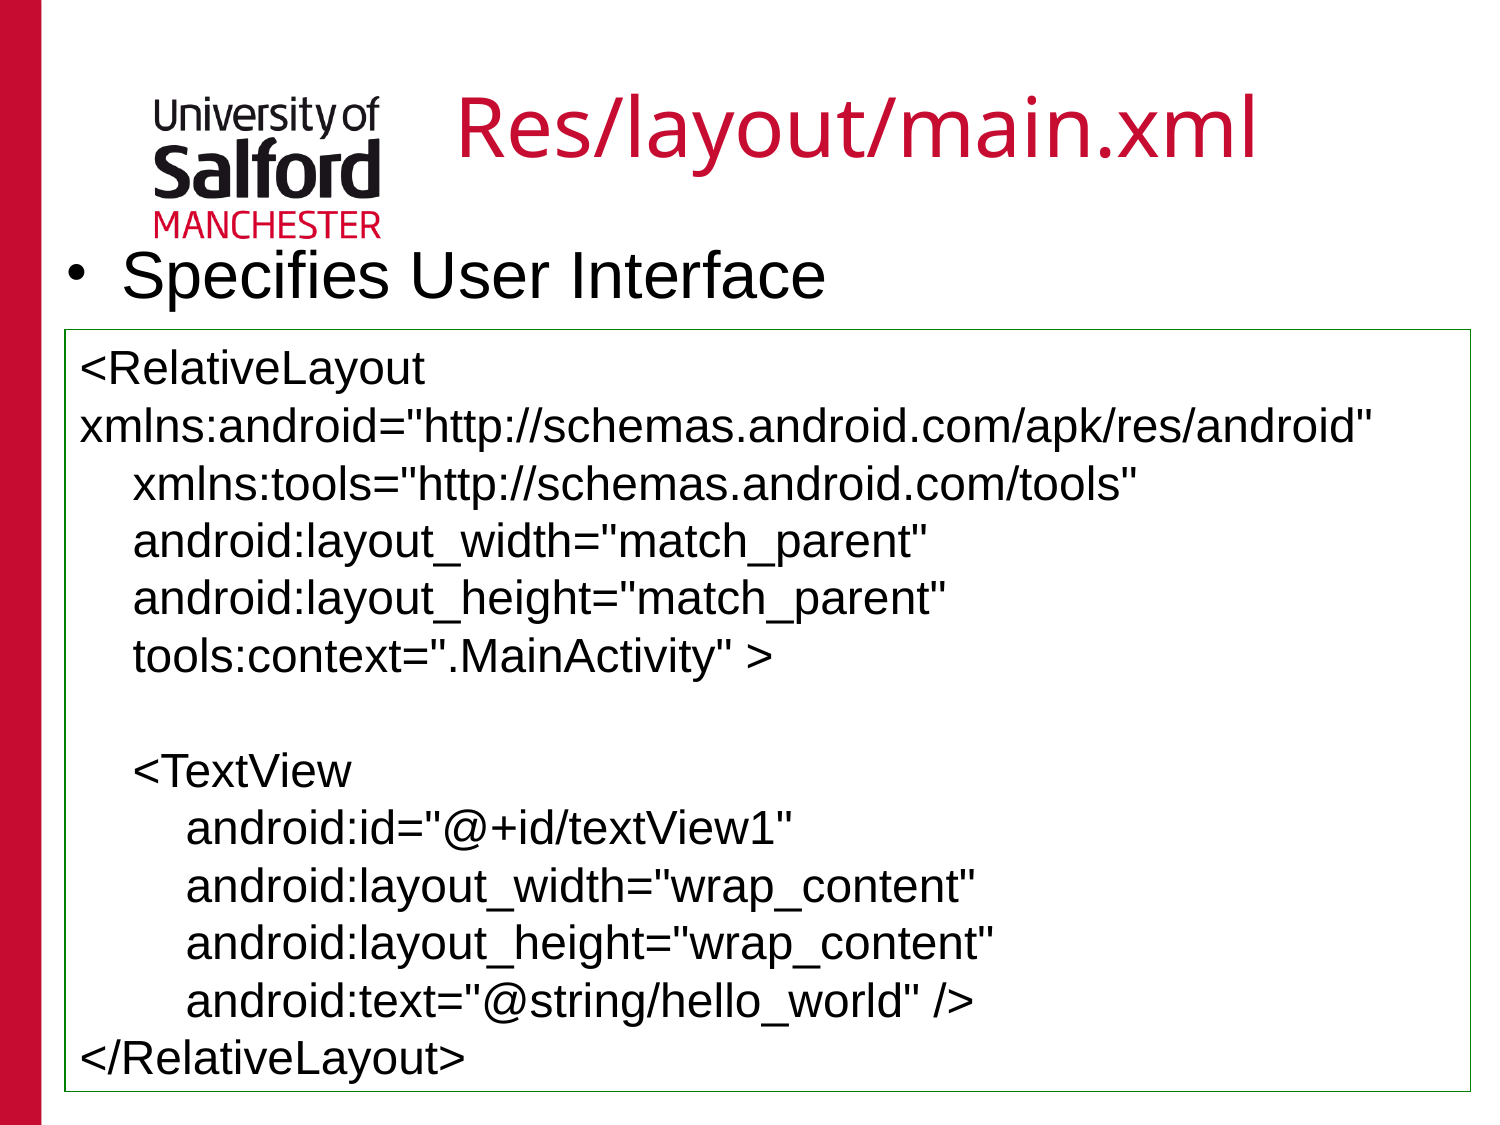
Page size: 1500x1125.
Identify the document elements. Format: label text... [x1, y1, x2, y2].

text_box <RelativeLayout xmlns:android="http://schemas.android.com/apk/res/android" xmlns:tools="http://schemas.android.com/tools" android:layout_width="match_parent" android:layout_height="match_parent" tools:context=".MainActivity" > <TextView android:id="@+id/textView1" android:layout_width="wrap_content" android:layout_height="wrap_content" android:text="@string/hello_world" /> </RelativeLayout> [64, 329, 1471, 1092]
title Res/layout/main.xml [454, 30, 1424, 218]
list Specifies User Interface [64, 231, 1414, 329]
picture [101, 42, 434, 231]
